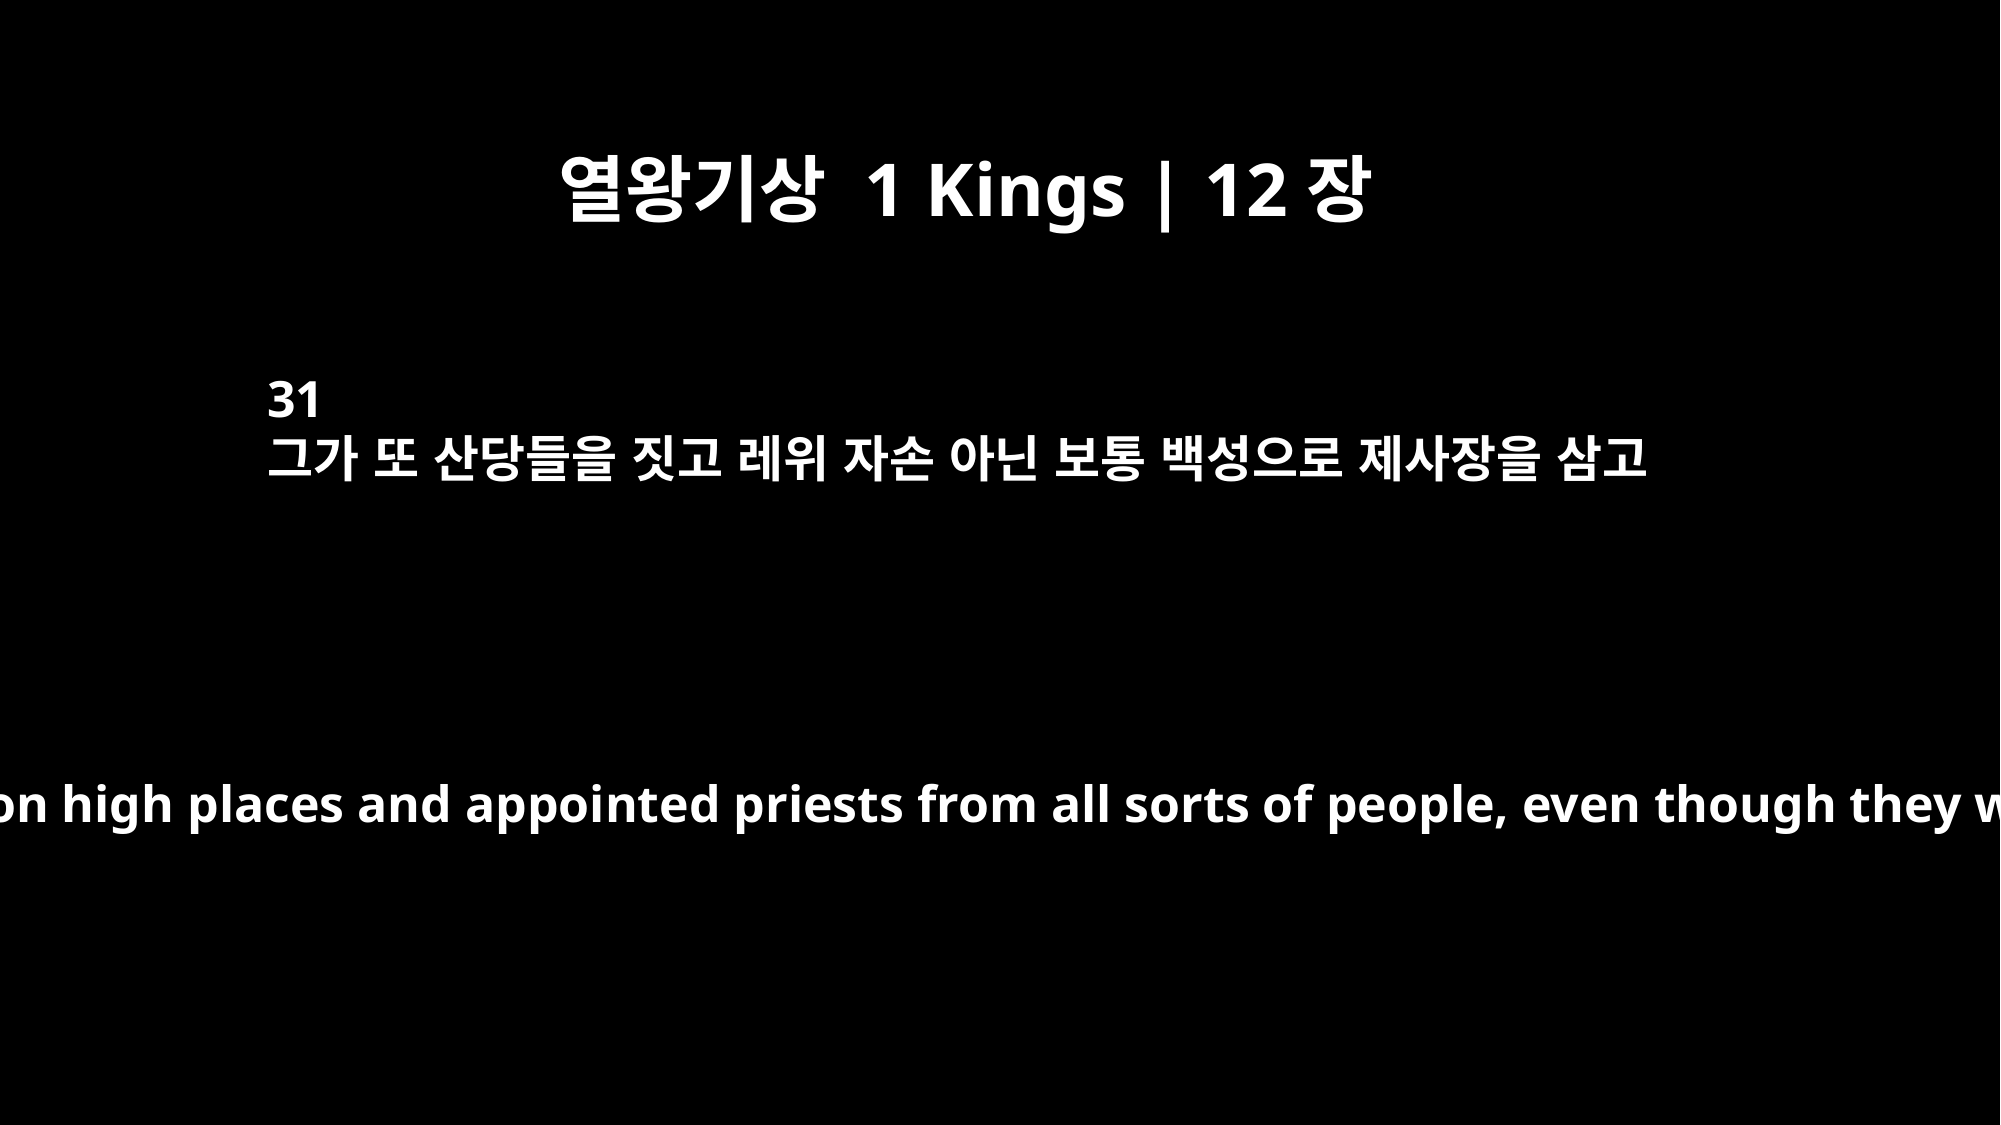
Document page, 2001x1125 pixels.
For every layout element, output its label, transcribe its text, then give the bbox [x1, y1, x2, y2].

text_box 31 그가 또 산당들을 짓고 레위 자손 아닌 보통 백성으로 제사장을 삼고 [252, 359, 1665, 495]
text_box Jeroboam built shrines on high places and appointed priests from all sorts of people, even though they were not Levites. [0, 764, 2000, 840]
text_box 열왕기상 1 Kings | 12장 [543, 136, 1389, 239]
